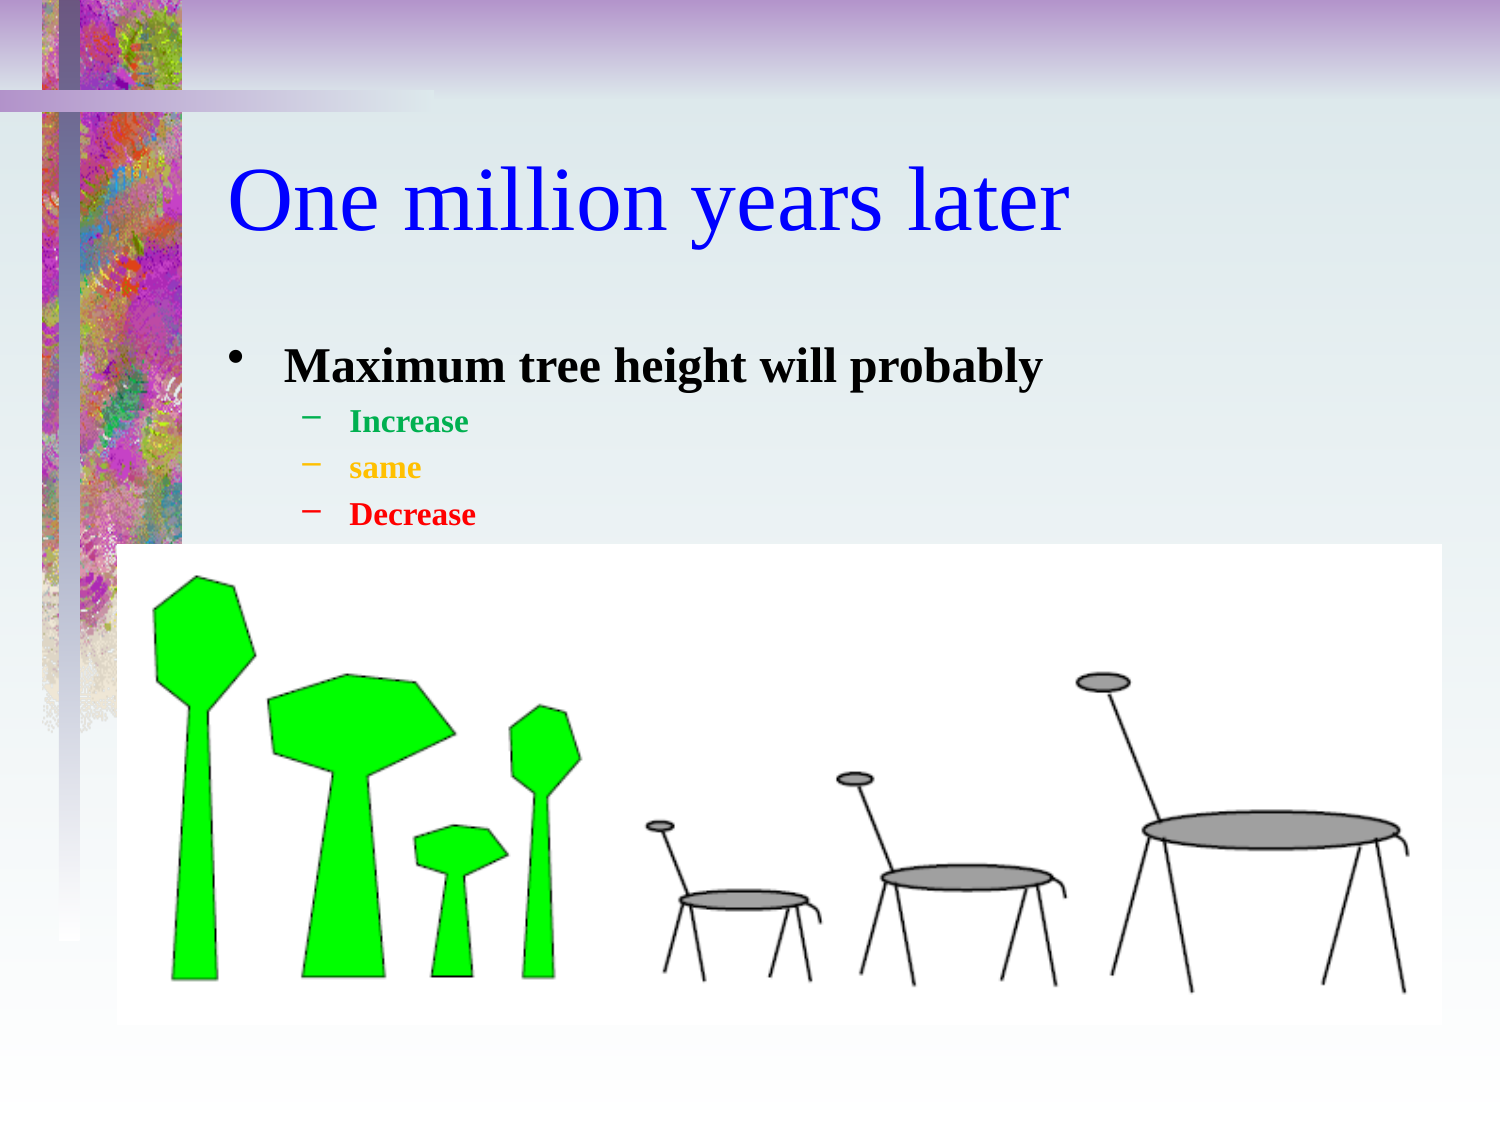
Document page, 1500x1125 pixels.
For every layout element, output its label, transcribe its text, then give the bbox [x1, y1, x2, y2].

picture [80, 111, 1442, 1026]
title One million years later [212, 99, 1488, 288]
picture [42, 111, 59, 821]
list Maximum tree height will probably Increase same Decrease [212, 324, 1488, 1001]
picture [42, 0, 59, 90]
picture [80, 0, 182, 90]
